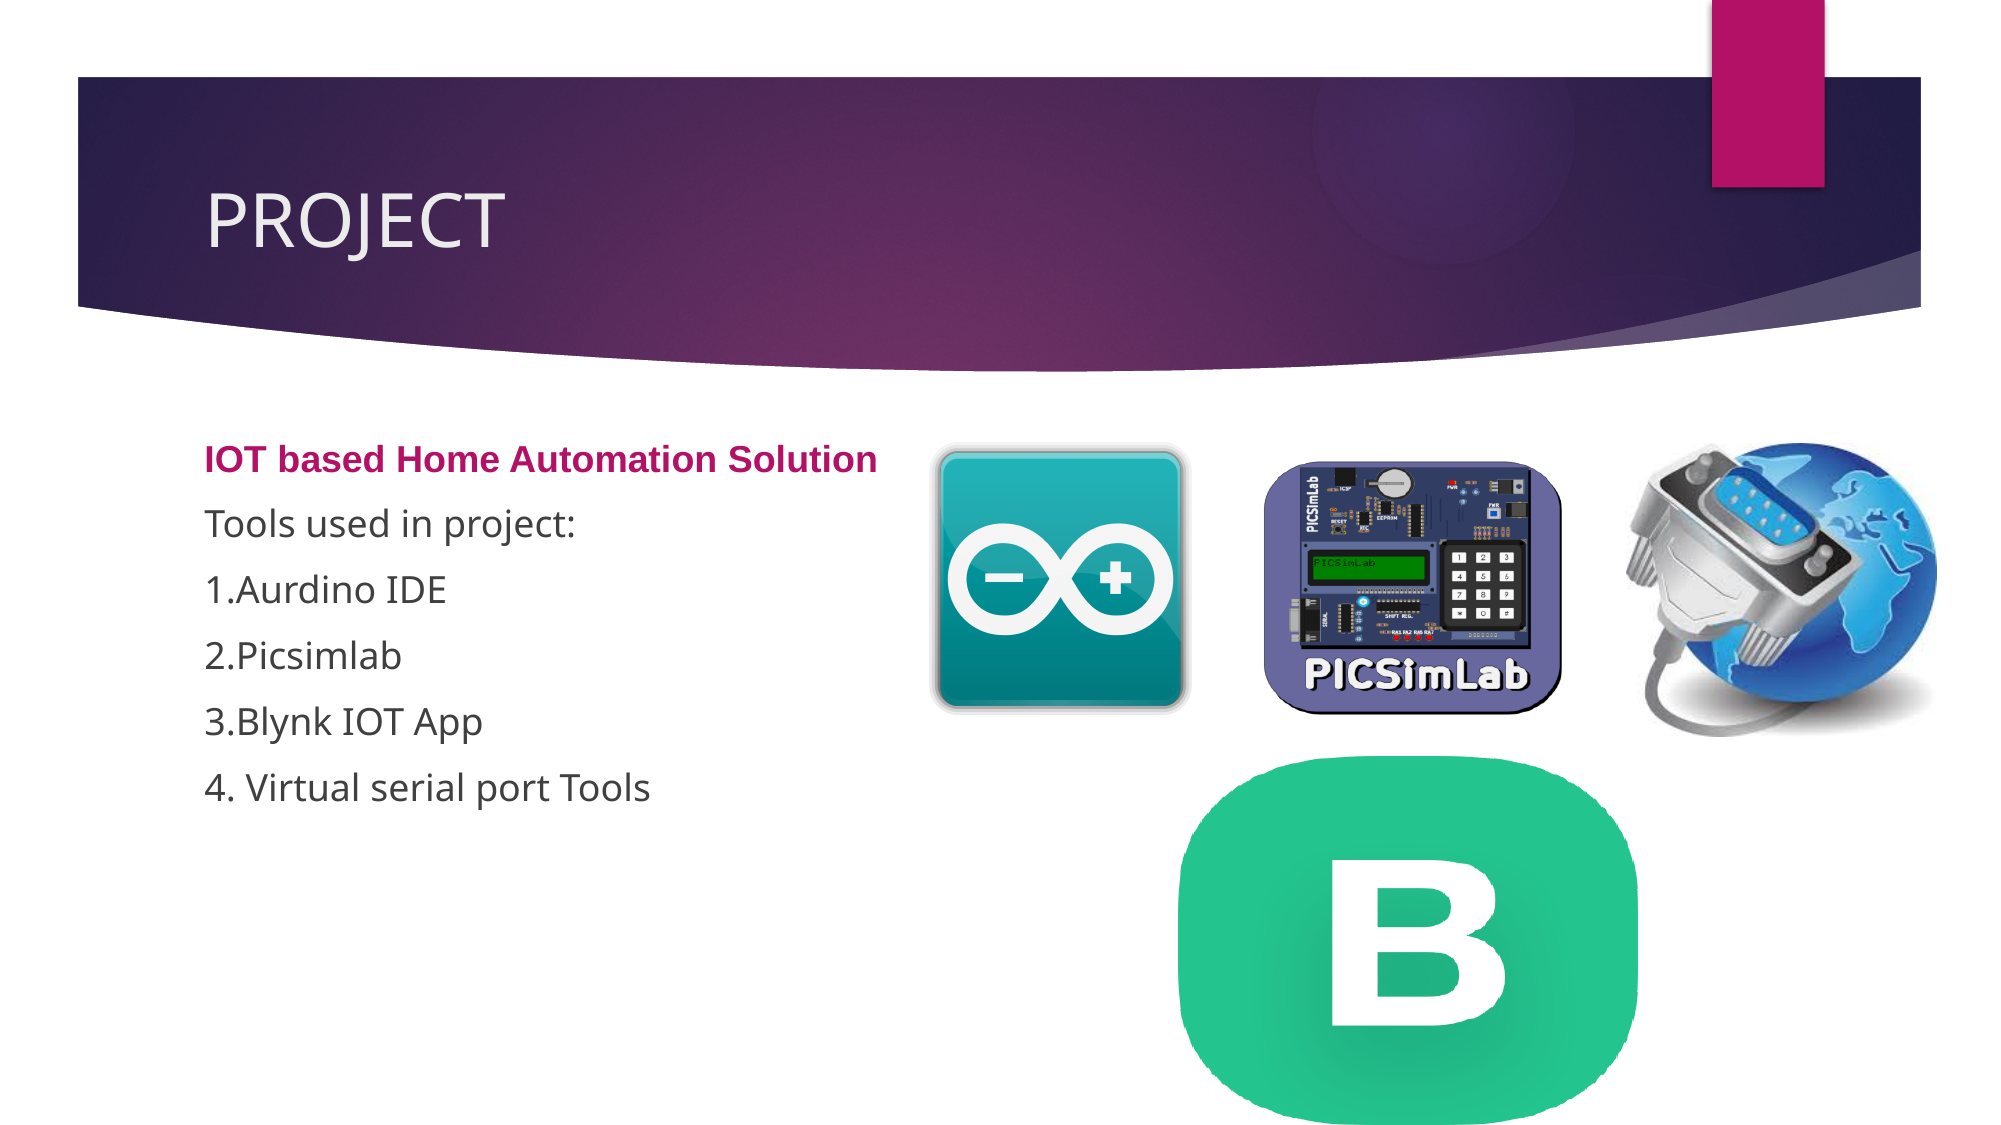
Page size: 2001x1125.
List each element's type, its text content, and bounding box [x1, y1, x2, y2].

list IOT based Home Automation Solution Tools used in project: 1.Aurdino IDE 2.Picsimlab 3.Blynk IOT App 4. Virtual serial port Tools [189, 427, 1638, 988]
picture [1263, 461, 1562, 716]
picture [1145, 443, 1937, 1125]
picture [928, 441, 1192, 716]
title PROJECT [189, 159, 1627, 276]
